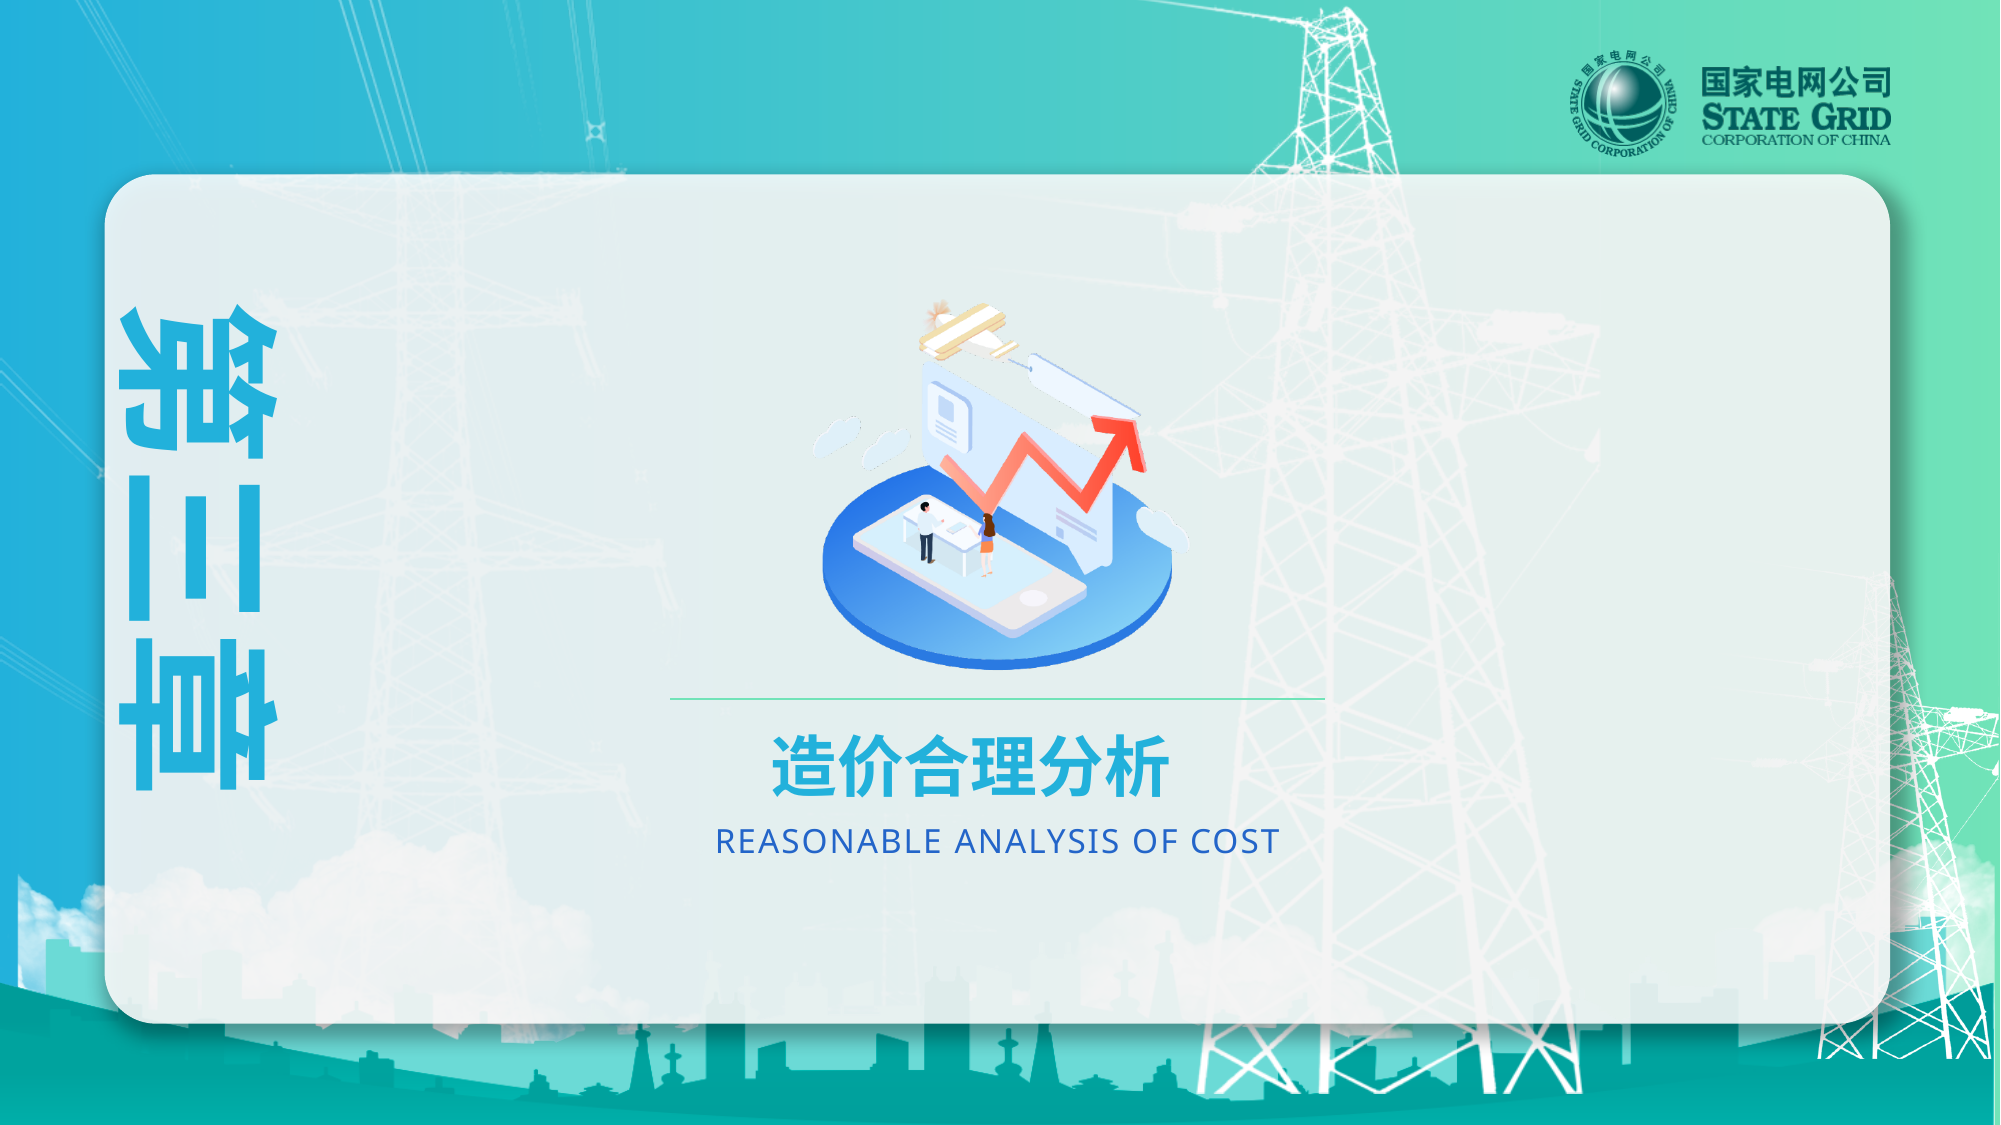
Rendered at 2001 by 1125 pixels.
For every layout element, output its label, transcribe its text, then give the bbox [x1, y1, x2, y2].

text_box REASONABLE ANALYSIS OF COST [699, 812, 1296, 868]
text_box 第三章 [76, 283, 309, 804]
picture [0, 0, 1999, 1125]
text_box 造价合理分析 [755, 716, 1186, 812]
picture [785, 274, 1210, 698]
